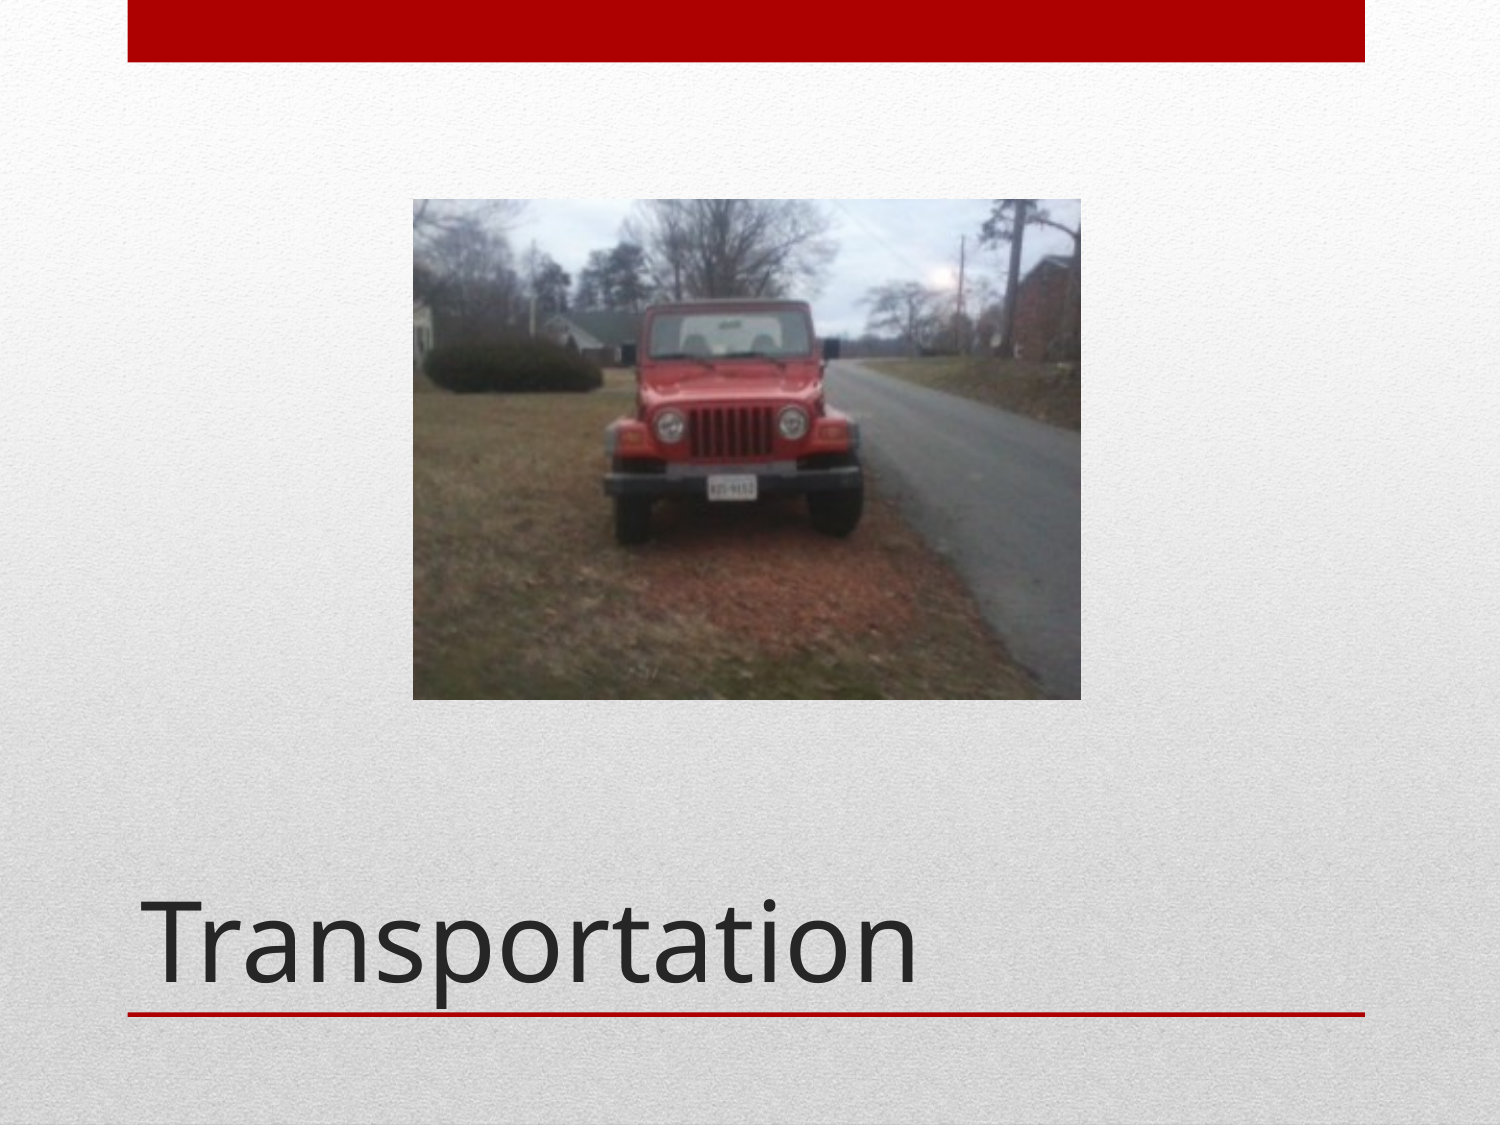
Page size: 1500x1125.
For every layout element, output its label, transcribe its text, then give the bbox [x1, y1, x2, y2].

picture [412, 199, 1082, 701]
title Transportation [125, 750, 1238, 1013]
